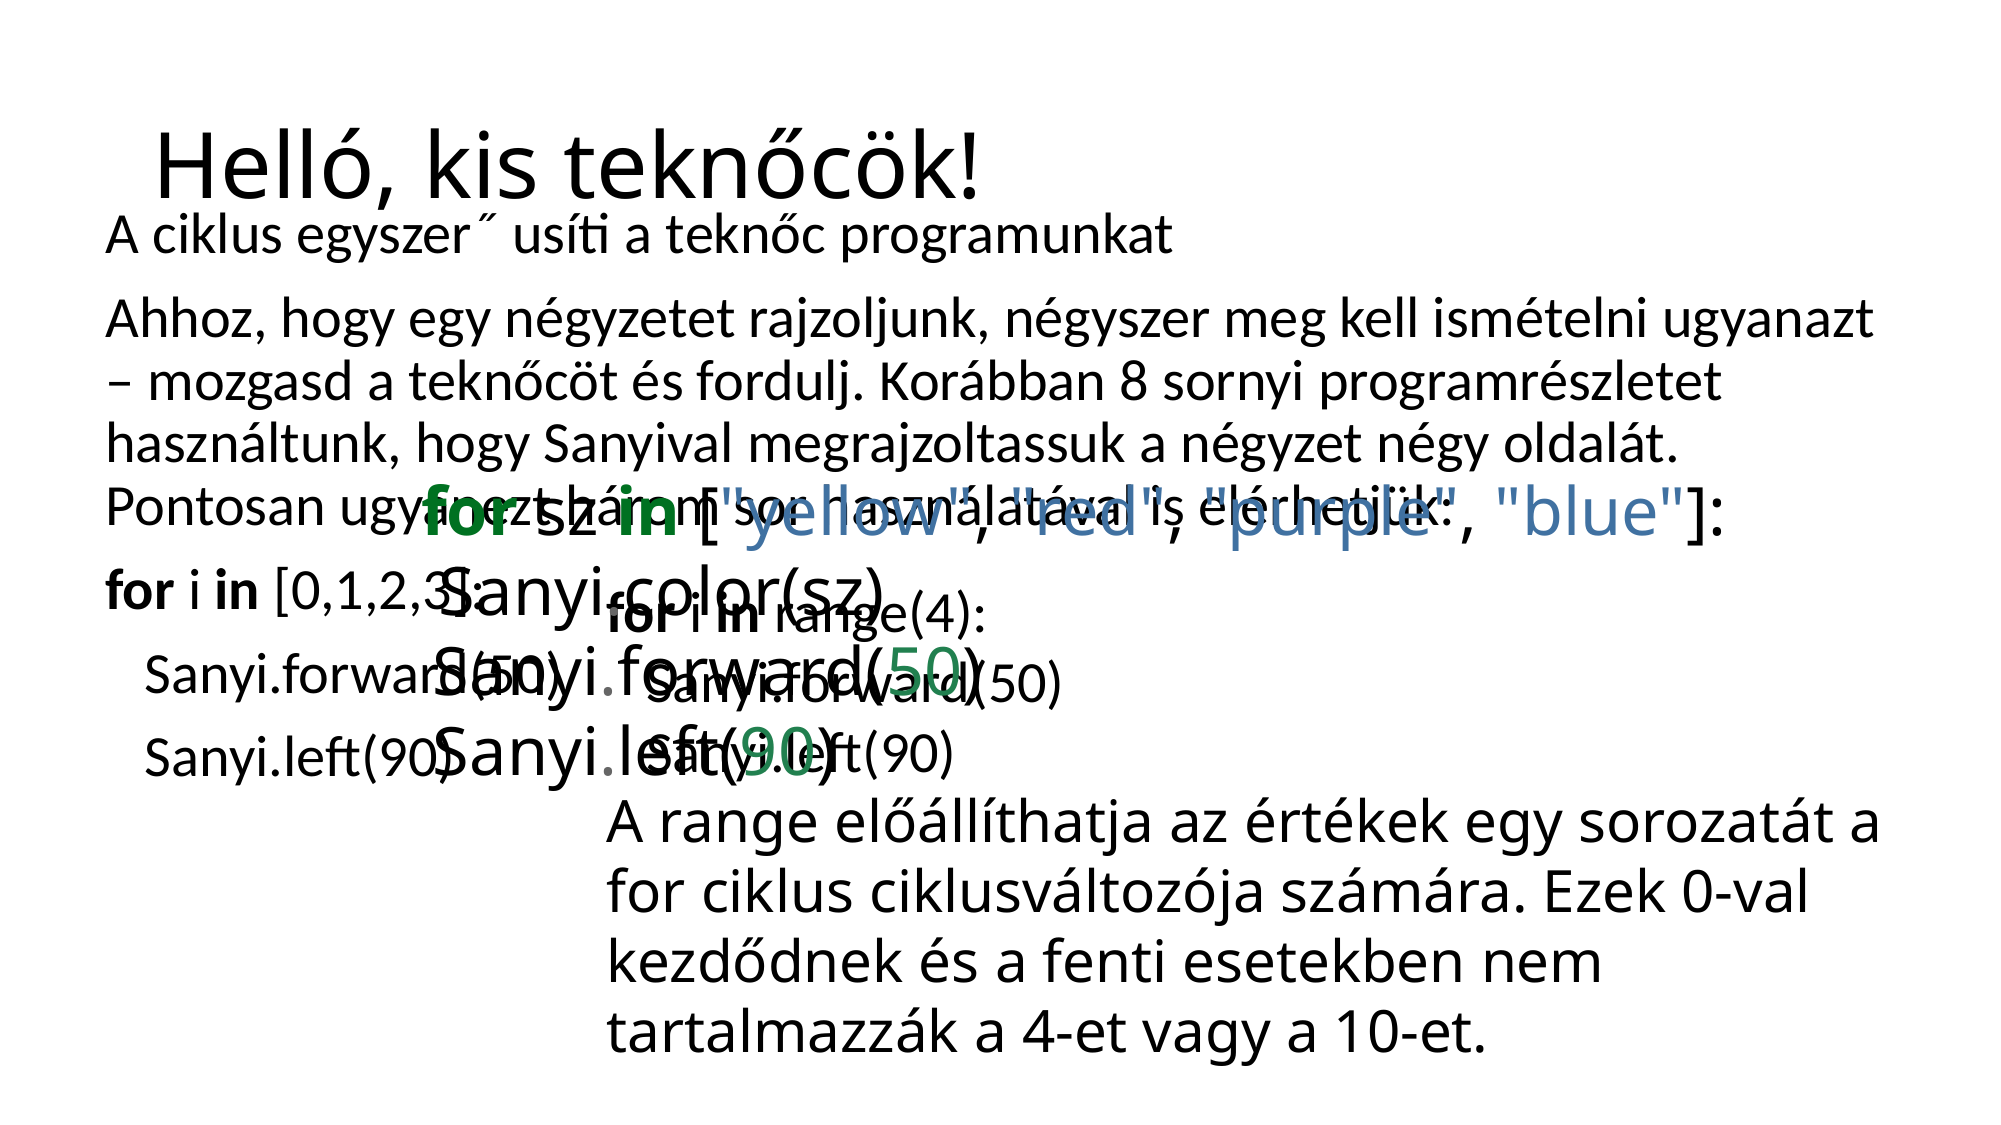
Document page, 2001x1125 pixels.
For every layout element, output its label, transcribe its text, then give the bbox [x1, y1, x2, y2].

text_box A ciklus egyszer˝ usíti a teknőc programunkat Ahhoz, hogy egy négyzetet rajzoljunk, négyszer meg kell ismételni ugyanazt – mozgasd a teknőcöt és fordulj. Korábban 8 sornyi programrészletet használtunk, hogy Sanyival megrajzoltassuk a négyzet négy oldalát. Pontosan ugyanezt három sor használatával is elérhetjük: for i in [0,1,2,3]: Sanyi.forward(50) Sanyi.left(90) [90, 195, 1910, 985]
title Helló, kis teknőcök! [137, 59, 1863, 195]
text_box for sz in ["yellow", "red", "purple", "blue"]: Sanyi.color(sz) Sanyi.forward(50) Sanyi.left(90) [406, 461, 1910, 797]
text_box for i in range(4): Sanyi.forward(50) Sanyi.left(90) A range előállíthatja az értékek egy sorozatát a for ciklus ciklusváltozója számára. Ezek 0-val kezdődnek és a fenti esetekben nem tartalmazzák a 4-et vagy a 10-et. [591, 566, 1979, 1072]
